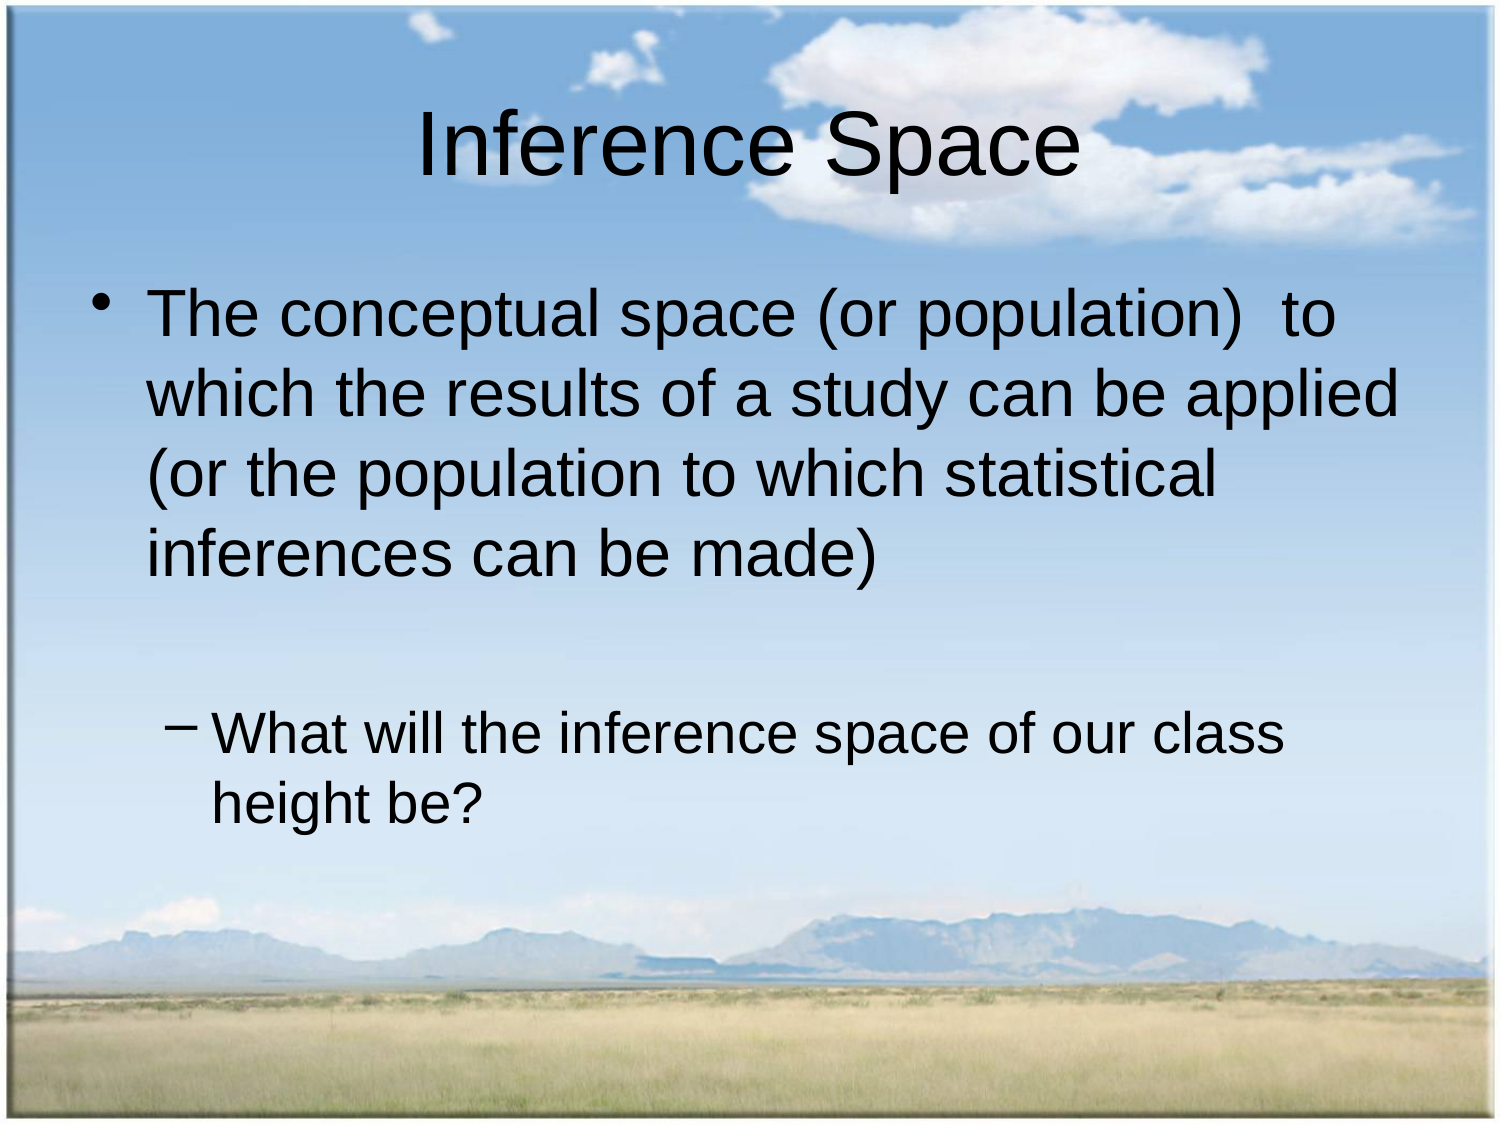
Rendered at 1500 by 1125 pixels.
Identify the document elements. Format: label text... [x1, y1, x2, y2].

title Inference Space [74, 44, 1426, 233]
picture [0, 0, 1500, 1125]
list The conceptual space (or population) to which the results of a study can be applied (or the population to which statistical inferences can be made) What will the inference space of our class height be? [74, 262, 1426, 1006]
